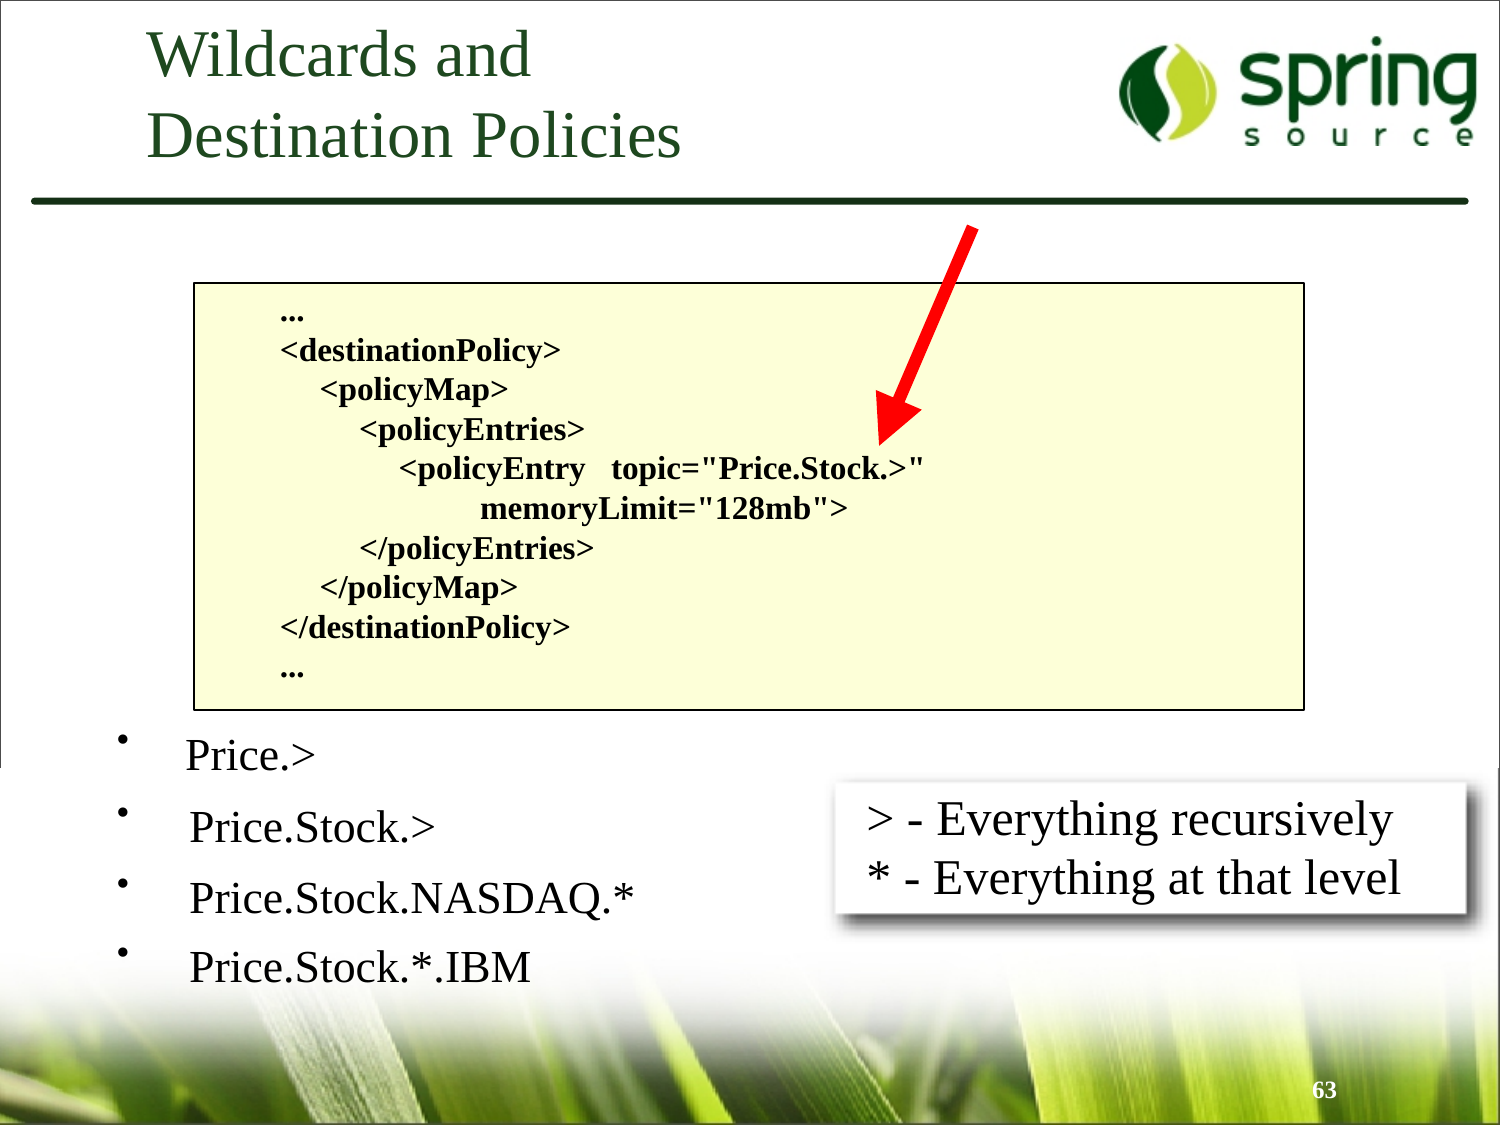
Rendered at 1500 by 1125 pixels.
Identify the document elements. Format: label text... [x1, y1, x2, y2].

text_box Wildcards and Destination Policies ... <destinationPolicy> <policyMap> <policyEntries> <policyEntry topic="Price.Stock.>" memoryLimit="128mb"> </policyEntries> </policyMap> </destinationPolicy> ... [146, 10, 927, 693]
text_box [0, 0, 1500, 768]
text_box • [116, 718, 130, 767]
picture [0, 768, 1500, 1125]
picture [1118, 35, 1478, 147]
text_box Price.> [185, 729, 317, 767]
